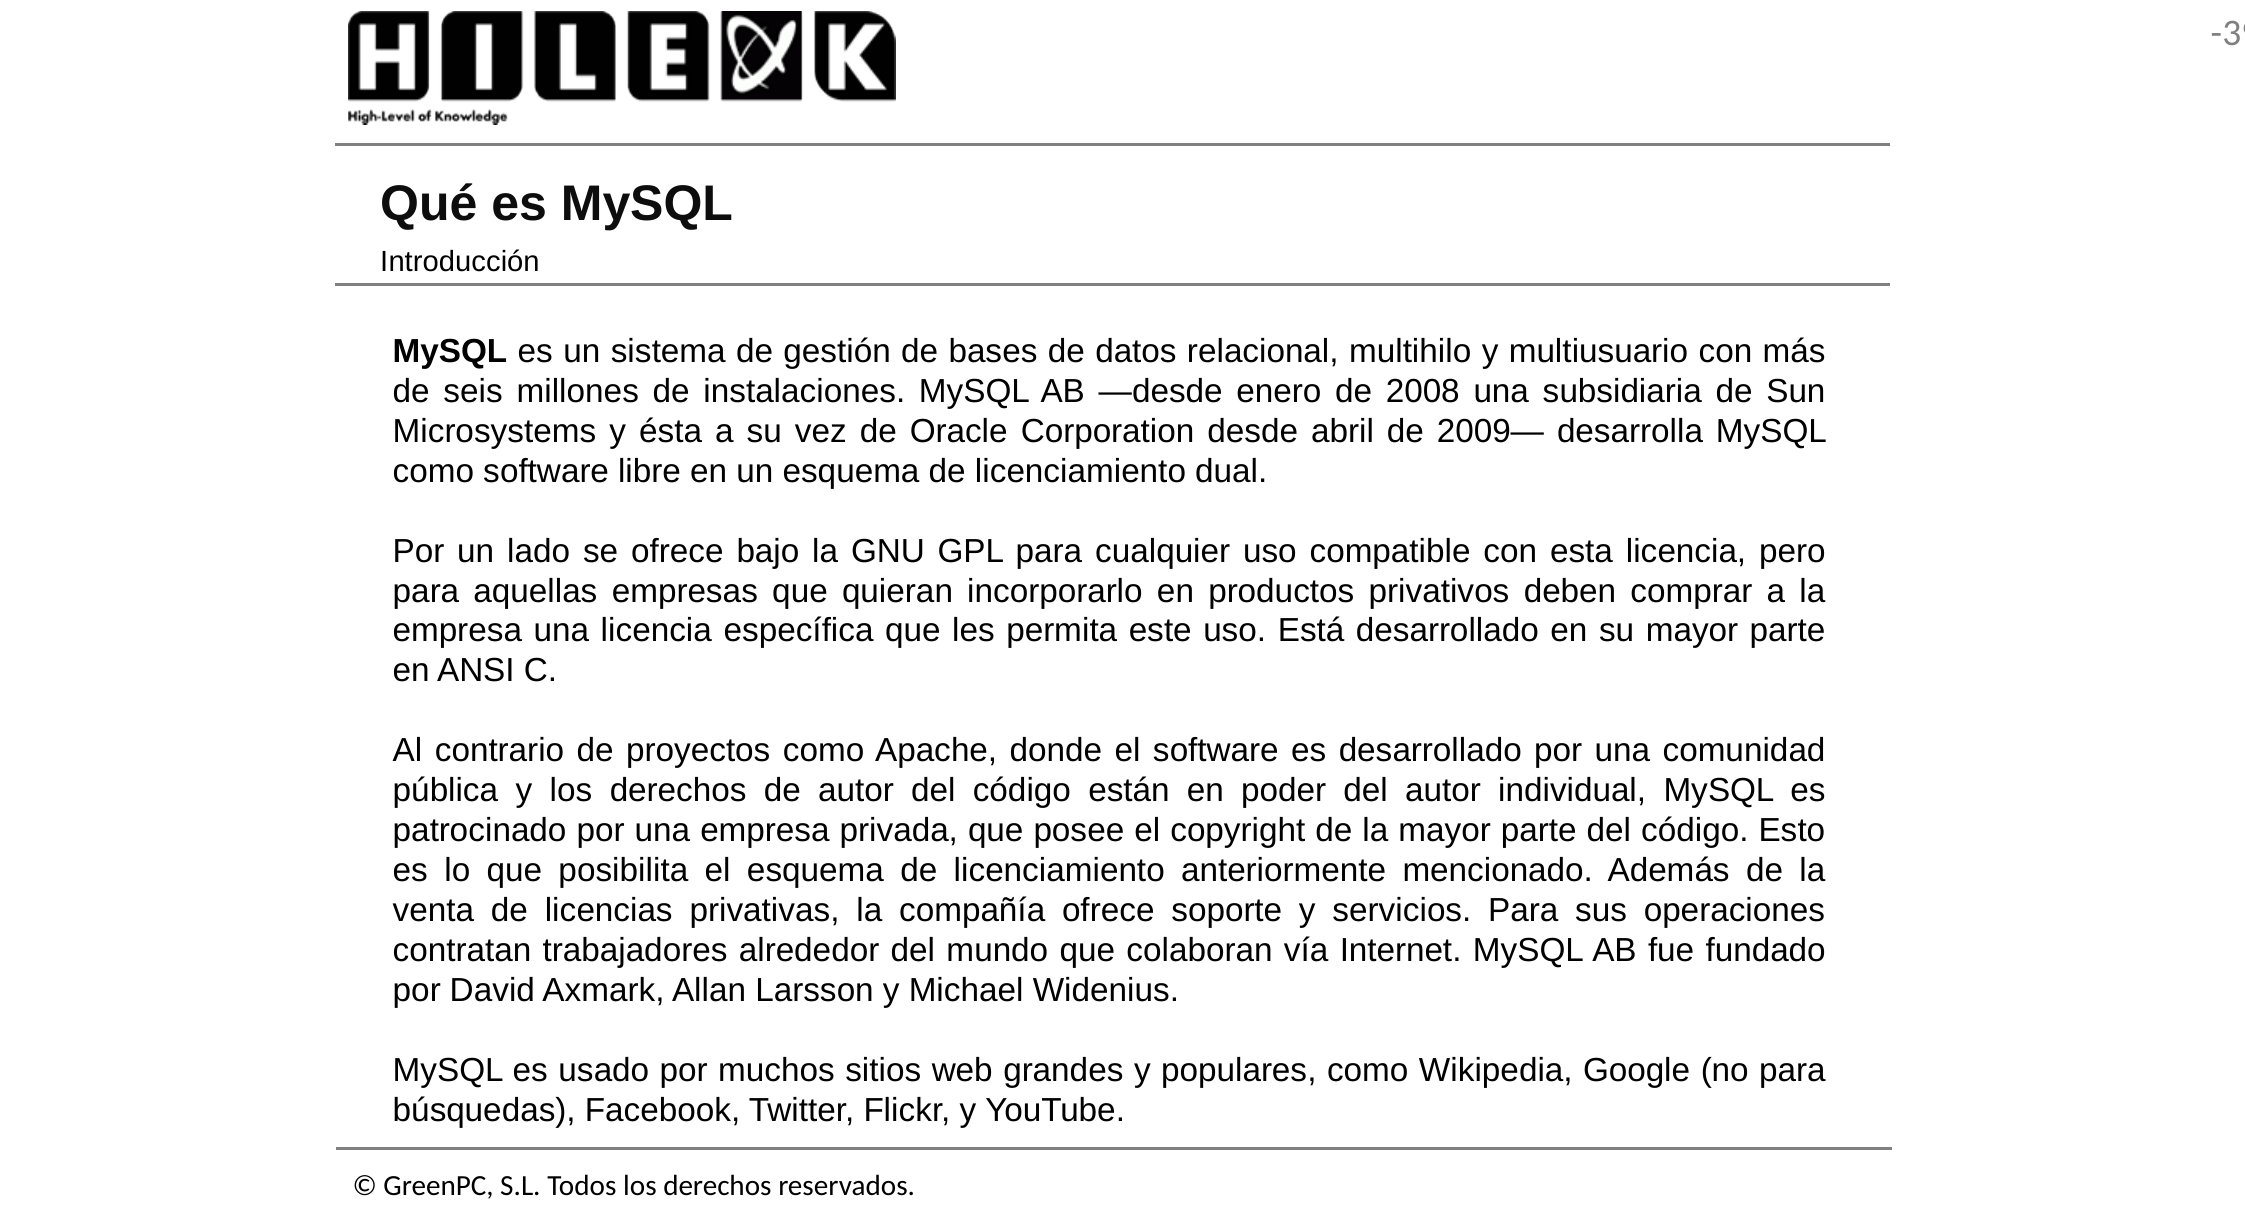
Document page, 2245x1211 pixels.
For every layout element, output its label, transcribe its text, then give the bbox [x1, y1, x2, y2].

picture [348, 11, 896, 125]
title Qué es MySQL [360, 159, 1879, 241]
list Introducción [360, 231, 1217, 288]
text_box MySQL es un sistema de gestión de bases de datos relacional, multihilo y multiusuario con más de seis millones de instalaciones. MySQL AB —desde enero de 2008 una subsidiaria de Sun Microsystems y ésta a su vez de Oracle Corporation desde abril de 2009— desarrolla MySQL como software libre en un esquema de licenciamiento dual. Por un lado se ofrece bajo la GNU GPL para cualquier uso compatible con esta licencia, pero para aquellas empresas que quieran incorporarlo en productos privativos deben comprar a la empresa una licencia específica que les permita este uso. Está desarrollado en su mayor parte en ANSI C. Al contrario de proyectos como Apache, donde el software es desarrollado por una comunidad pública y los derechos de autor del código están en poder del autor individual, MySQL es patrocinado por una empresa privada, que posee el copyright de la mayor parte del código. Esto es lo que posibilita el esquema de licenciamiento anteriormente mencionado. Además de la venta de licencias privativas, la compañía ofrece soporte y servicios. Para sus operaciones contratan trabajadores alrededor del mundo que colaboran vía Internet. MySQL AB fue fundado por David Axmark, Allan Larsson y Michael Widenius. MySQL es usado por muchos sitios web grandes y populares, como Wikipedia, Google (no para búsquedas), Facebook, Twitter, Flickr, y YouTube. [377, 321, 1843, 1135]
